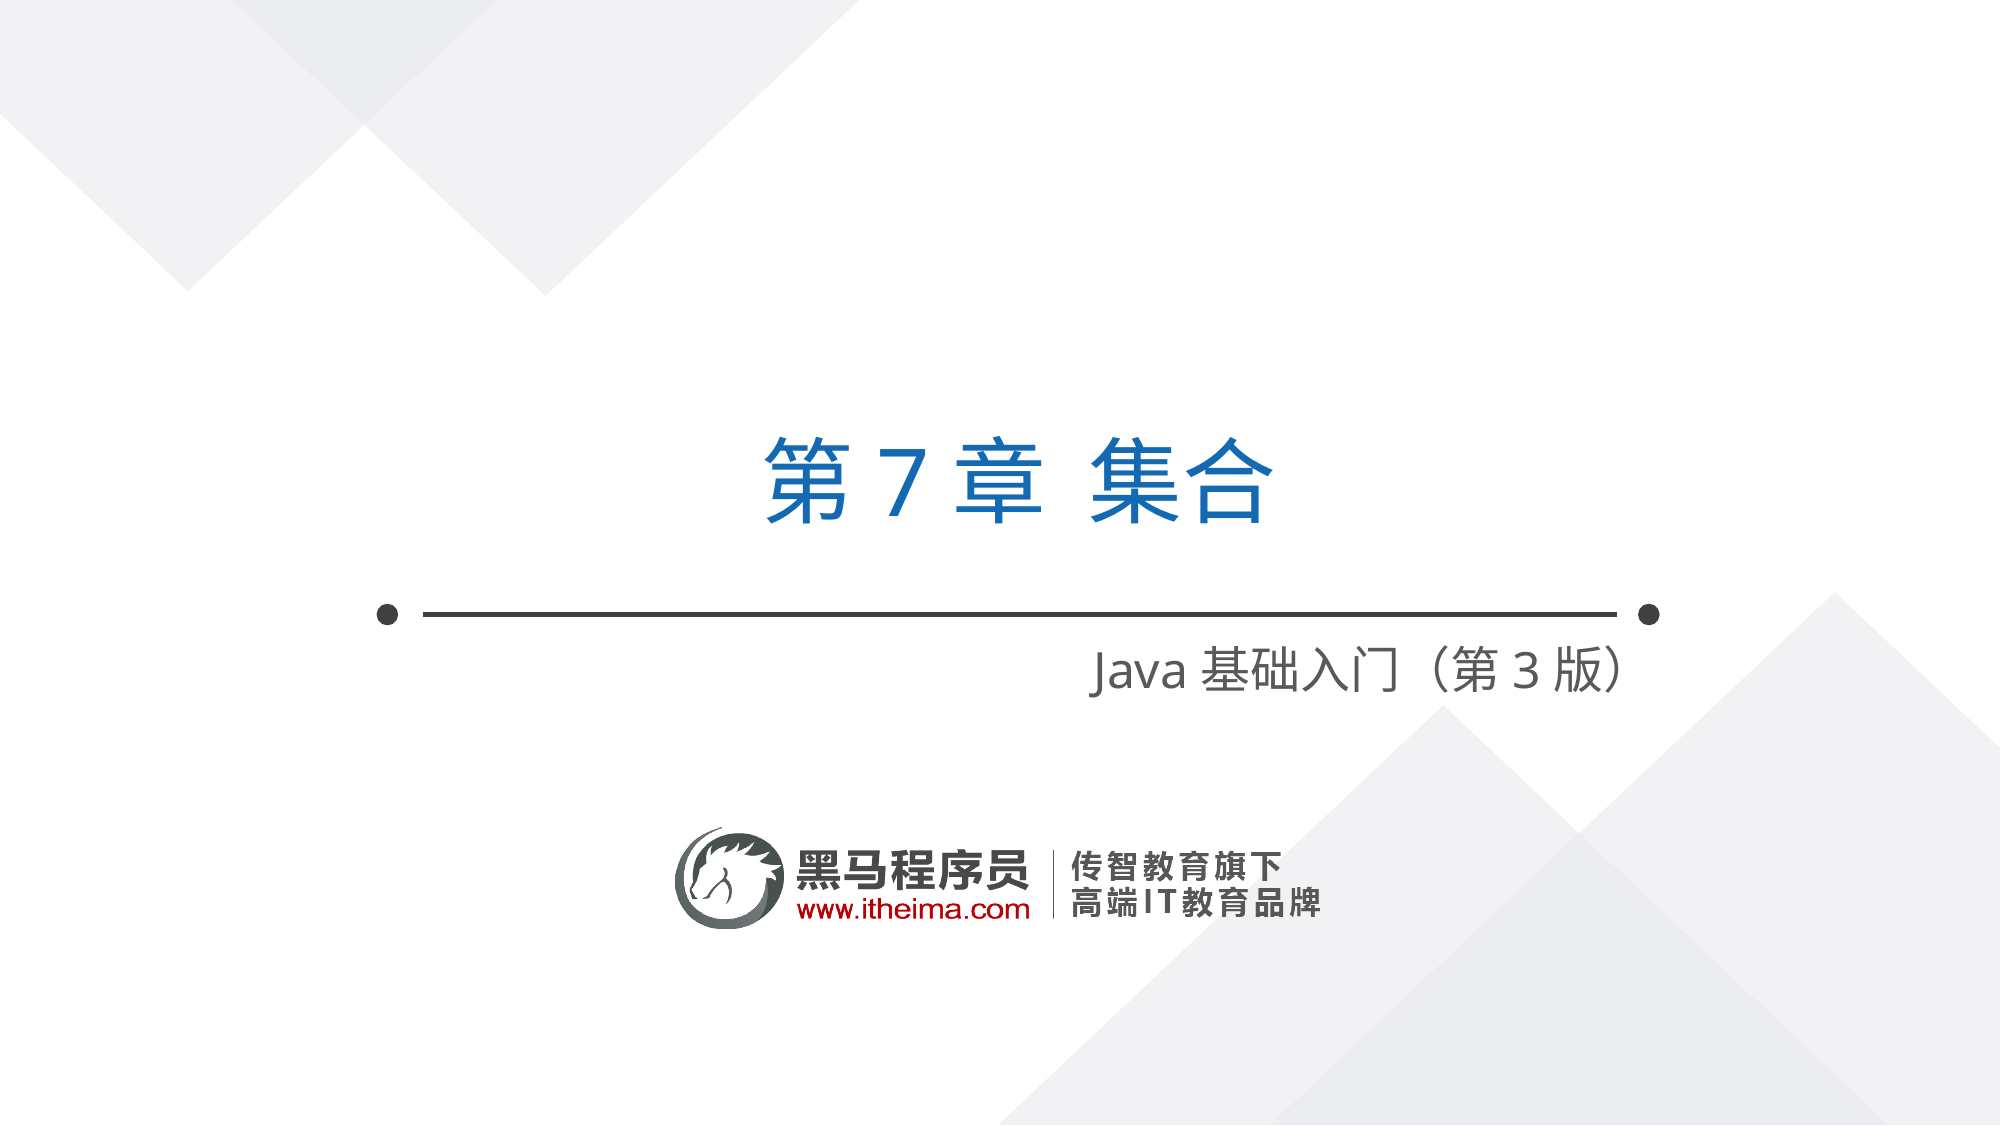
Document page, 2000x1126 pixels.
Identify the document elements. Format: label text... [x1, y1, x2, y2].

text_box 第7章 集合 [410, 415, 1626, 543]
picture [675, 827, 1325, 929]
text_box Java基础入门（第3版） [373, 633, 1673, 704]
